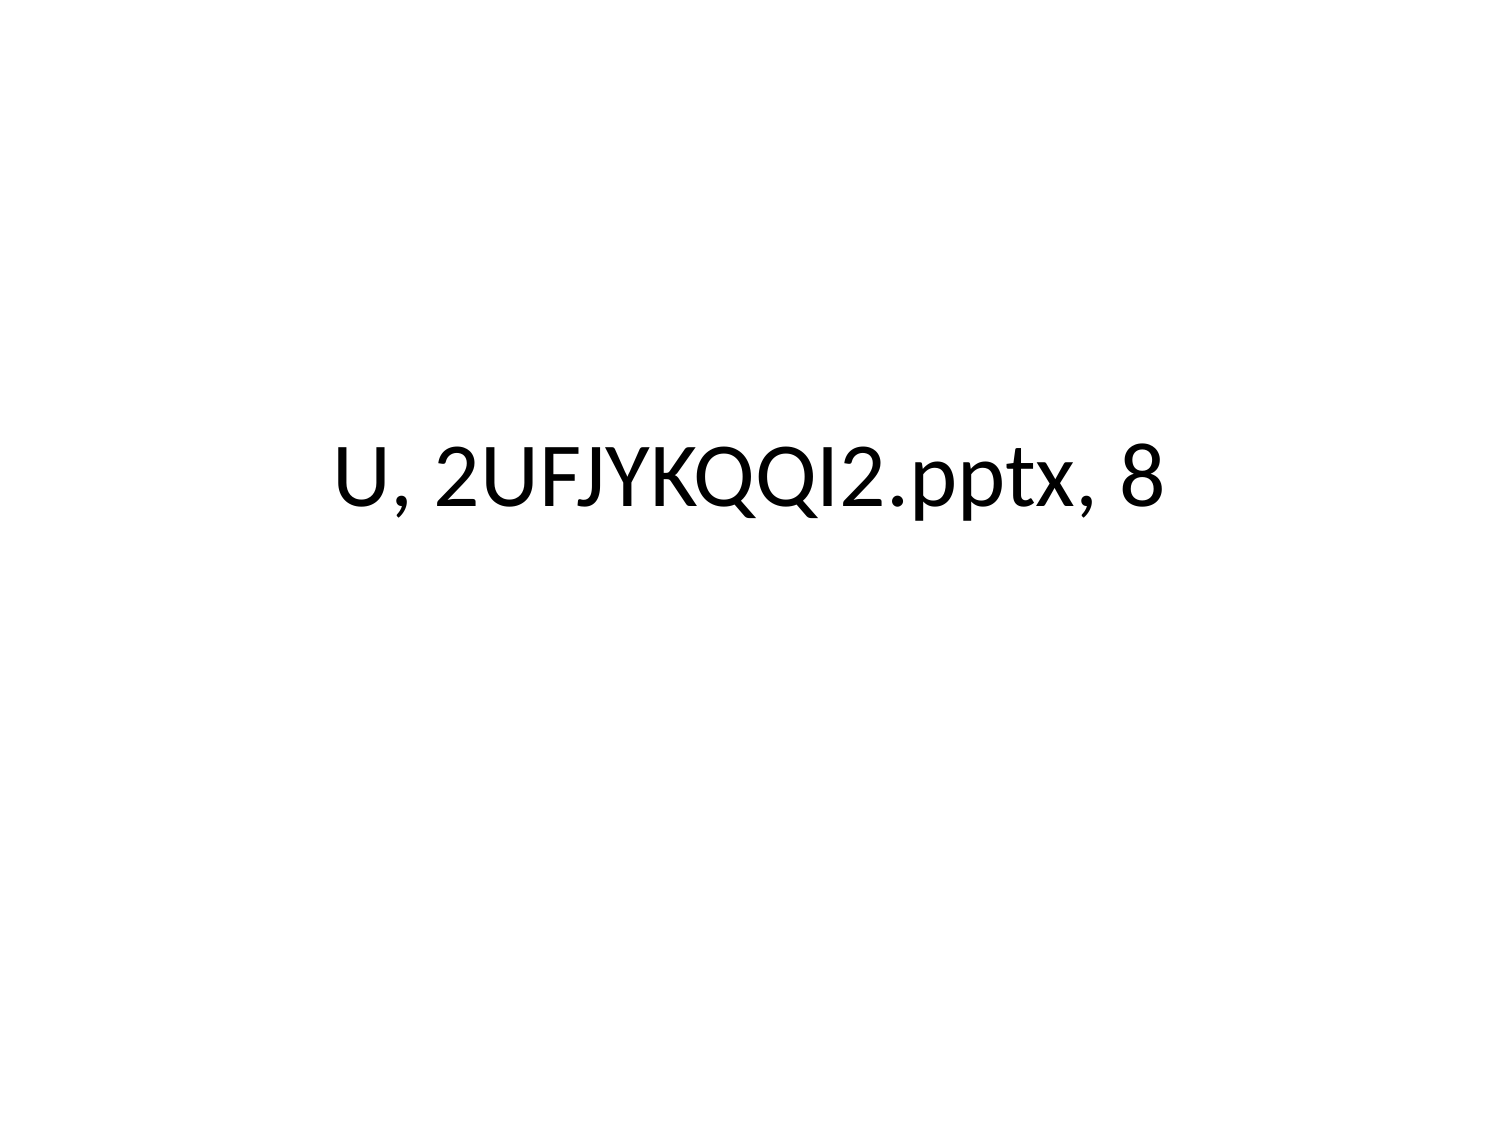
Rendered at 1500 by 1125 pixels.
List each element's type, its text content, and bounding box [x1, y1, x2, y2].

title U, 2UFJYKQQI2.pptx, 8 [112, 349, 1388, 591]
